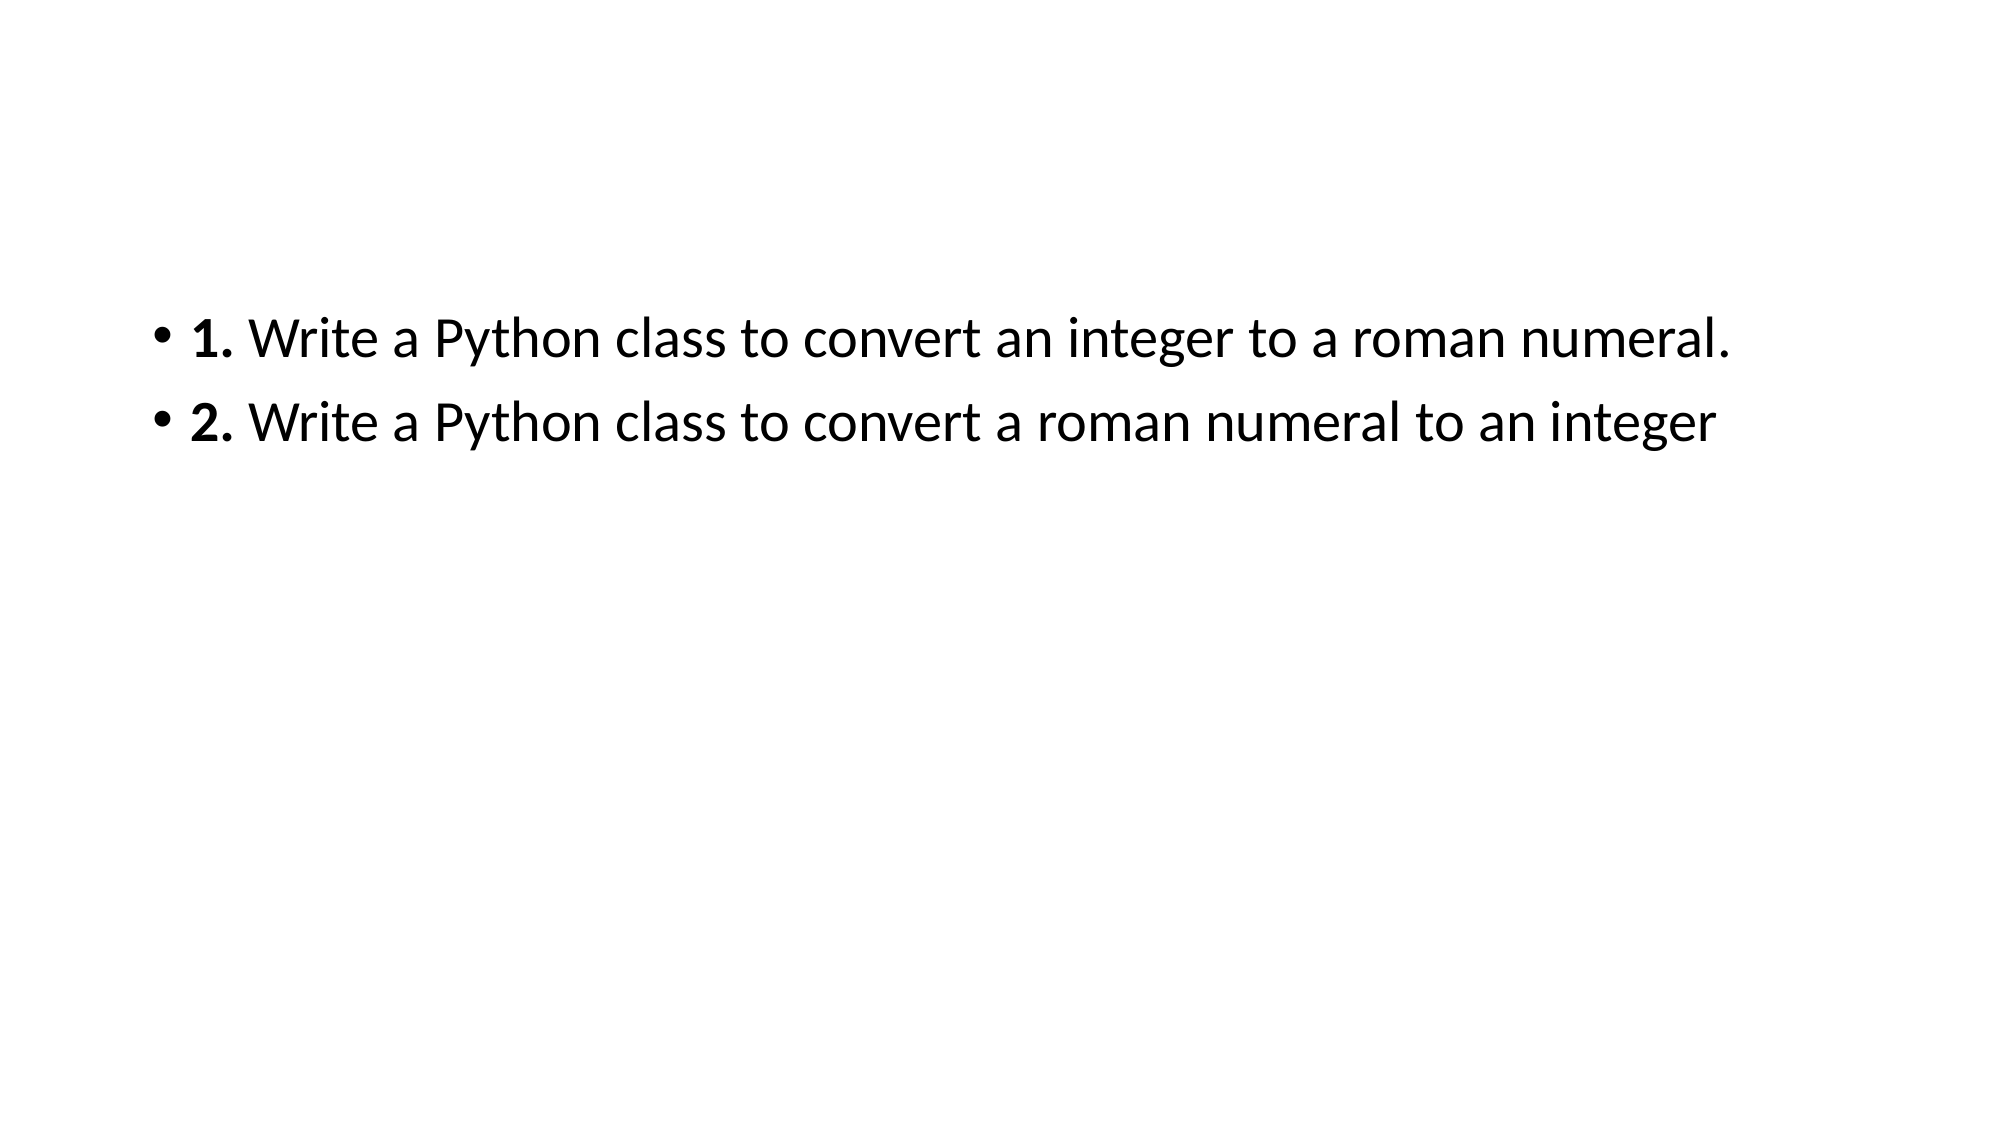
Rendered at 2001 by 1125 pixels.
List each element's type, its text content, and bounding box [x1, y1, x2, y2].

list 1. Write a Python class to convert an integer to a roman numeral. 2. Write a Python class to convert a roman numeral to an integer [137, 299, 1863, 1014]
